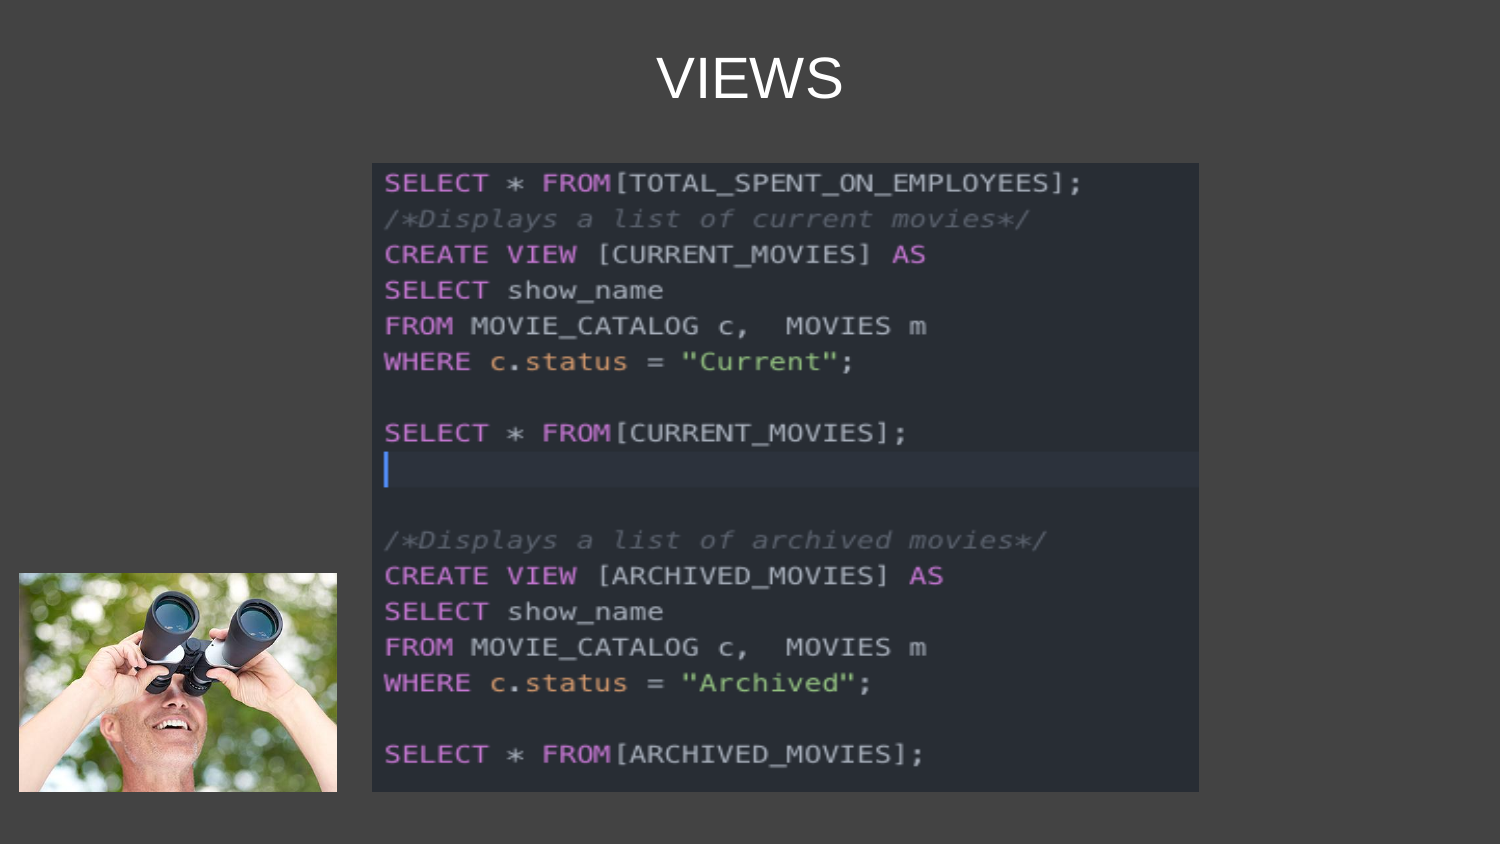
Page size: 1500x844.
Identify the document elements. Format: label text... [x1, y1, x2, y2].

title VIEWS [173, 25, 1327, 189]
picture [18, 572, 337, 792]
picture [371, 163, 1199, 792]
